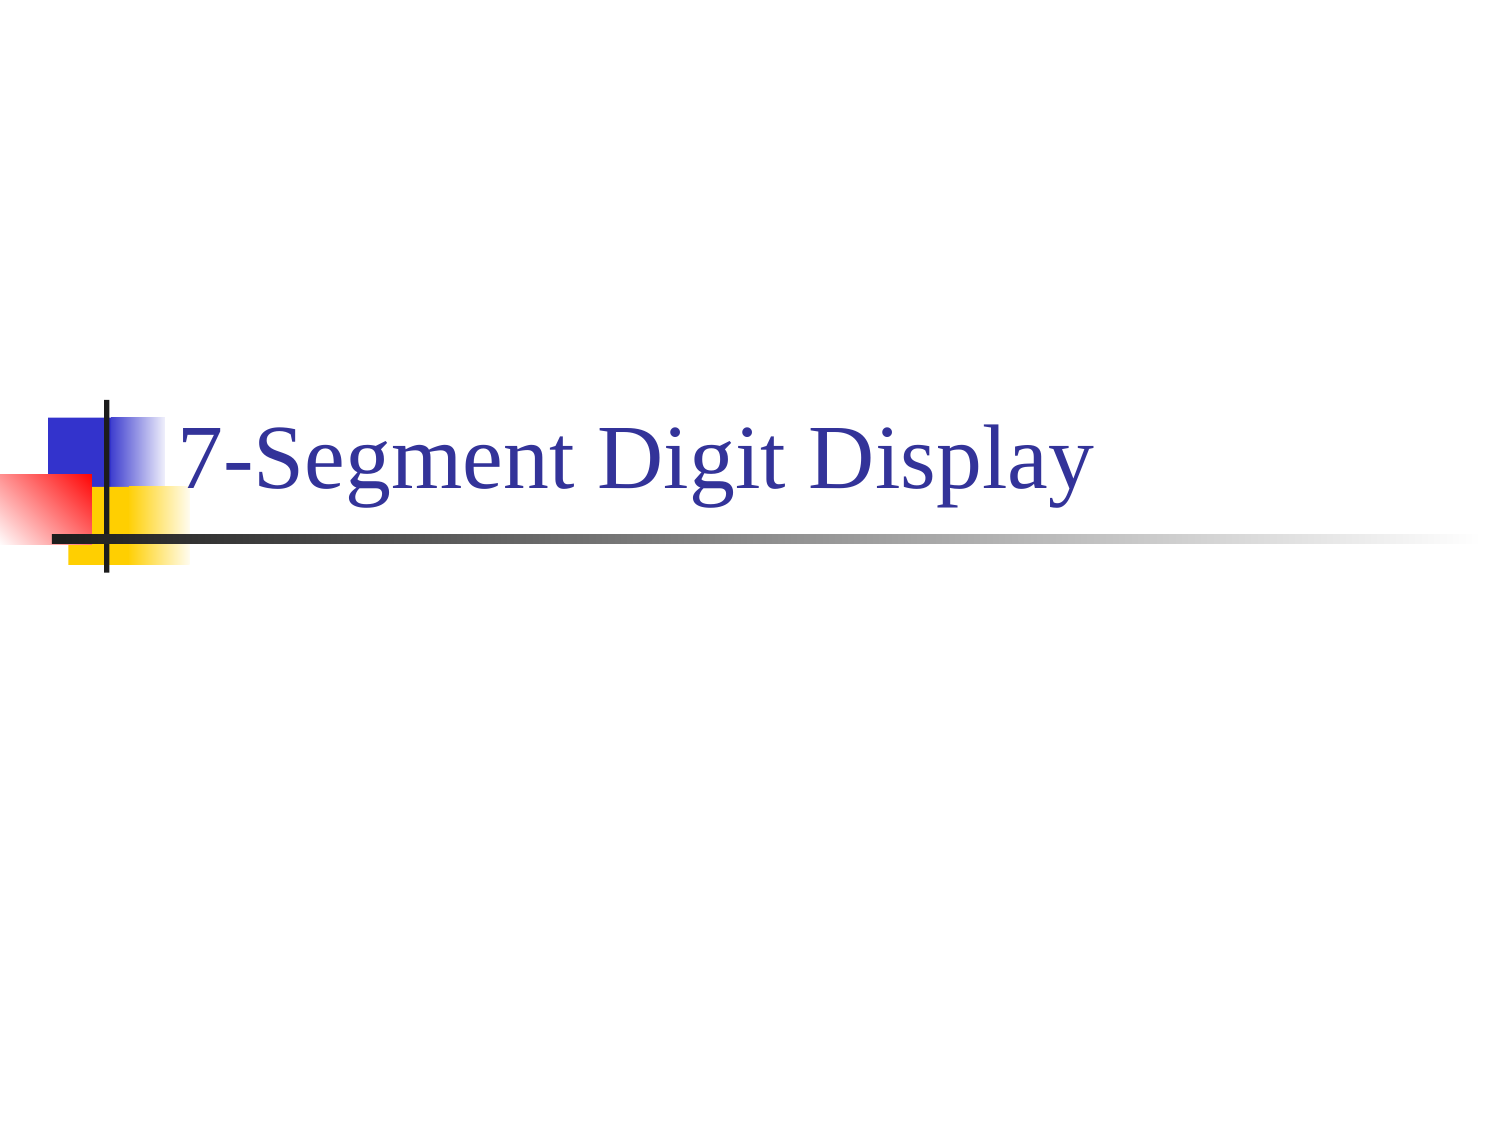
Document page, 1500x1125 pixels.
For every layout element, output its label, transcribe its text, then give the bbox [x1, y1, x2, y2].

title 7-Segment Digit Display [162, 275, 1438, 515]
